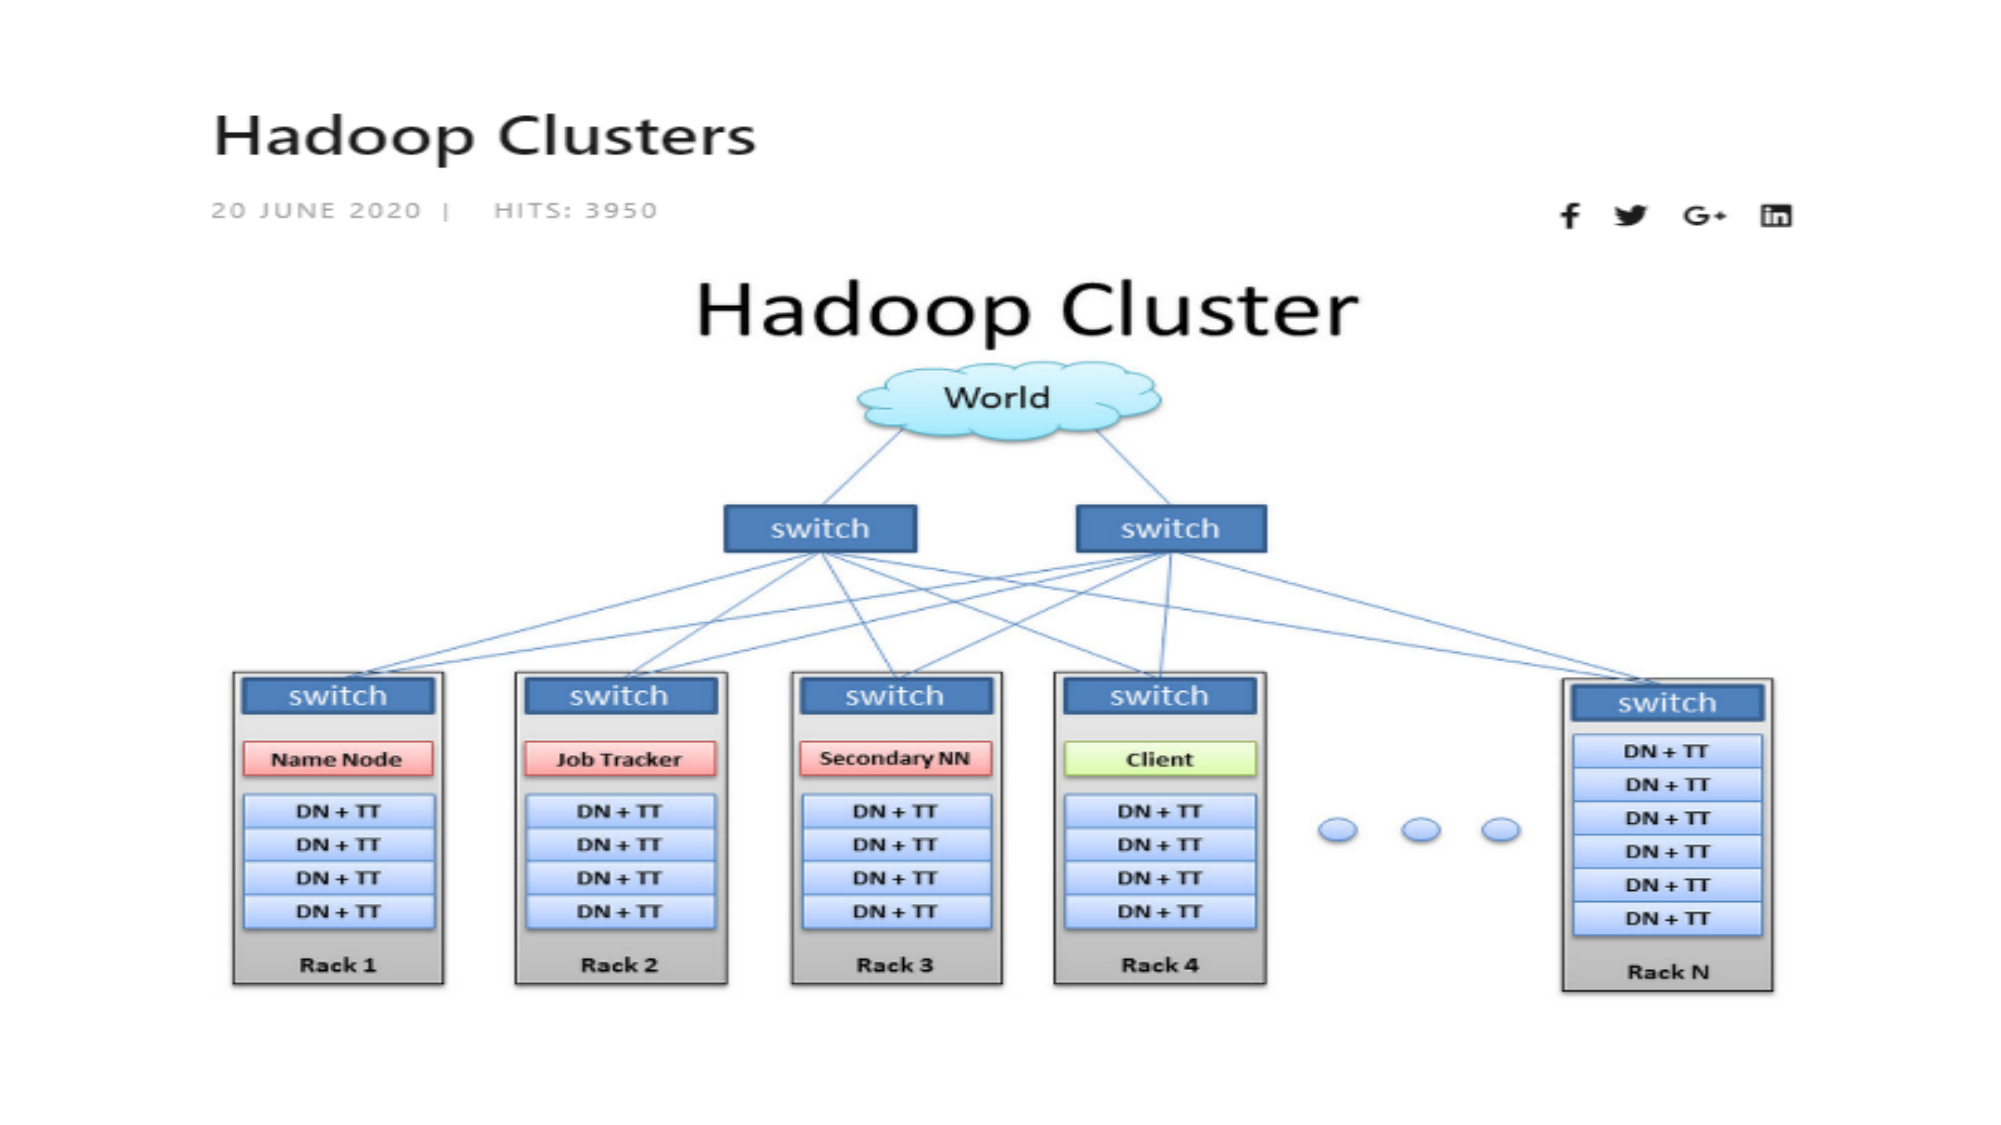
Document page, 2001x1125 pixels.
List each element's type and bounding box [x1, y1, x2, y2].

list [193, 90, 1807, 1076]
